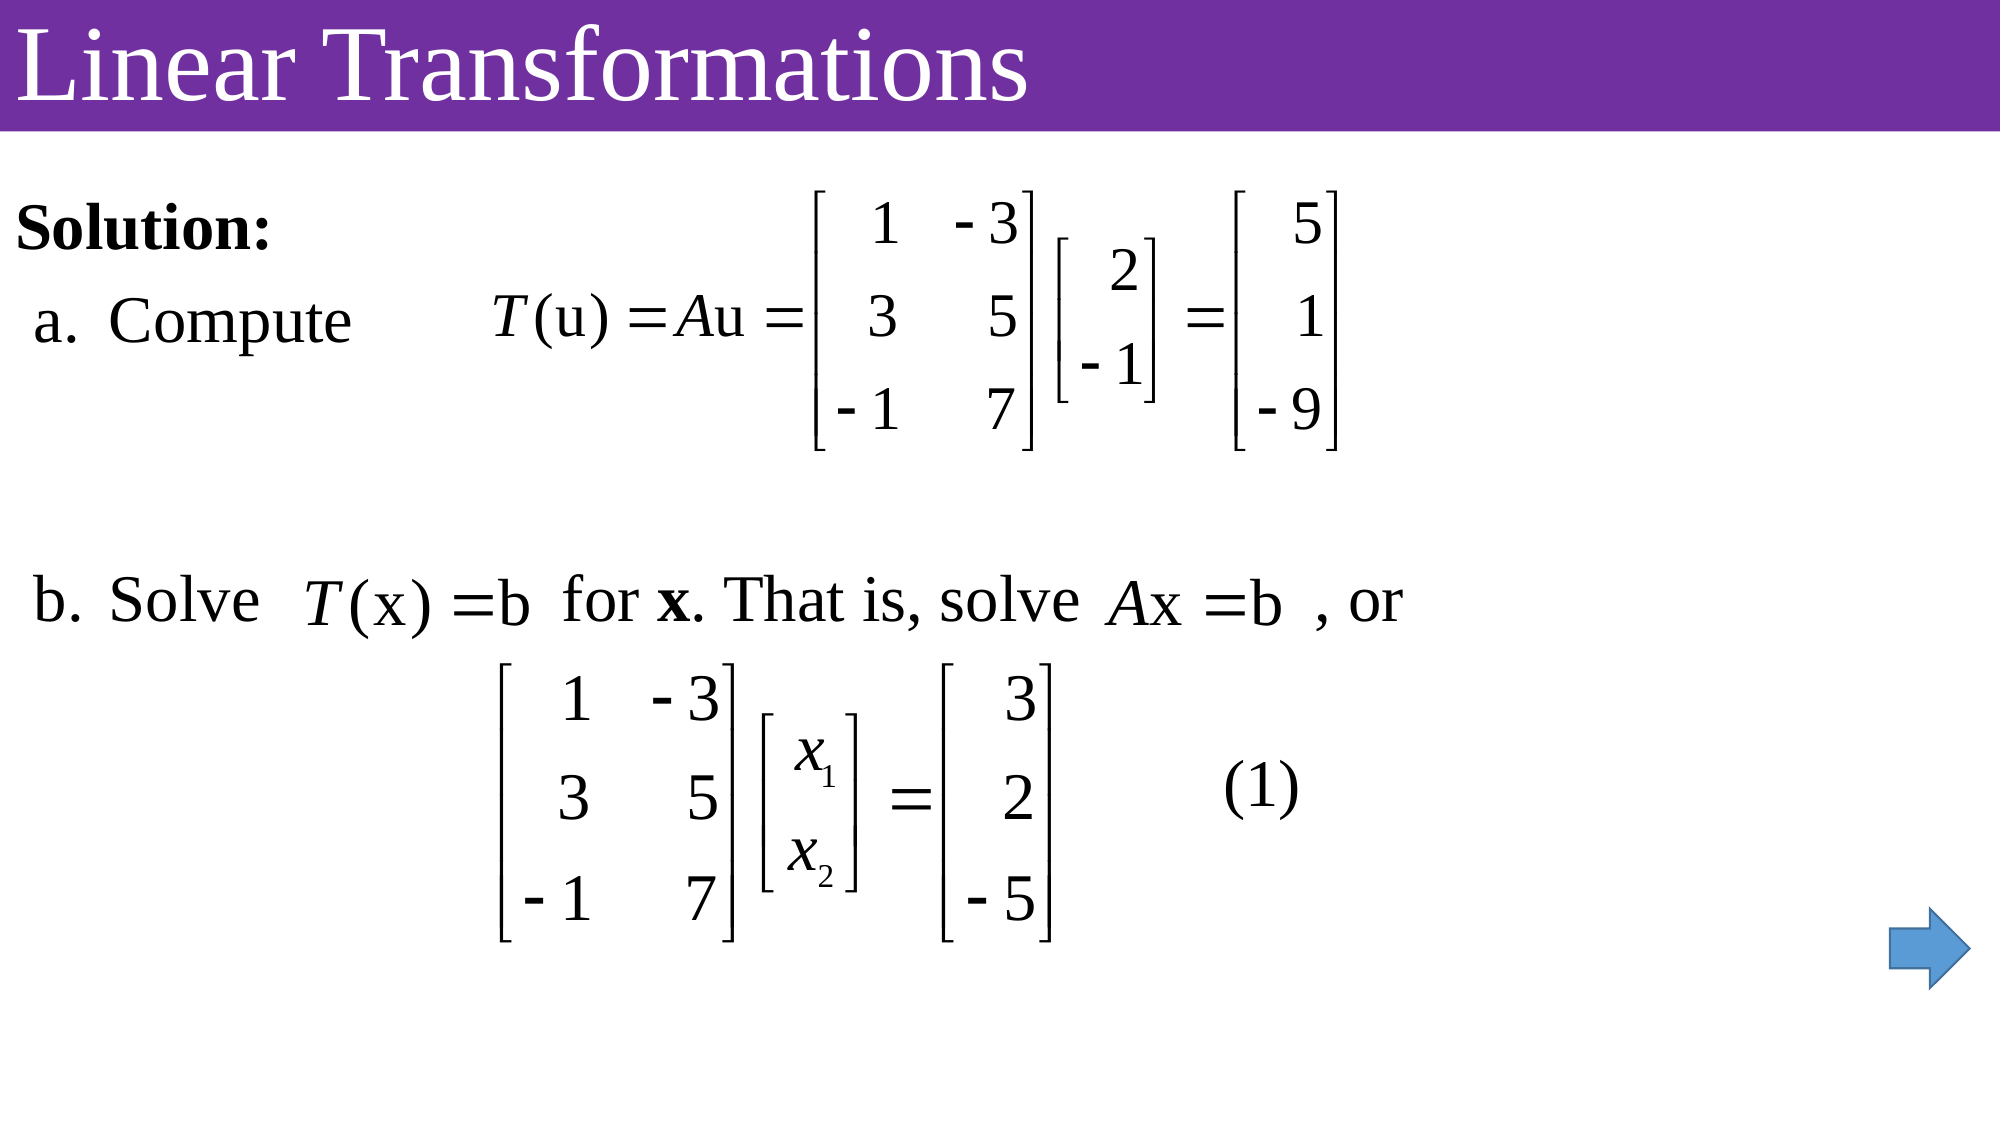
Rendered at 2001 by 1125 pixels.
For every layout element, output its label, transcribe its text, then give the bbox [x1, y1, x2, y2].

list Solution: Compute Solve for x. That is, solve , or (1) [0, 185, 2000, 998]
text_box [1100, 573, 1288, 633]
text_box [491, 184, 1354, 457]
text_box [303, 573, 536, 645]
title Linear Transformations [0, 0, 2000, 132]
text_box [491, 657, 1069, 950]
